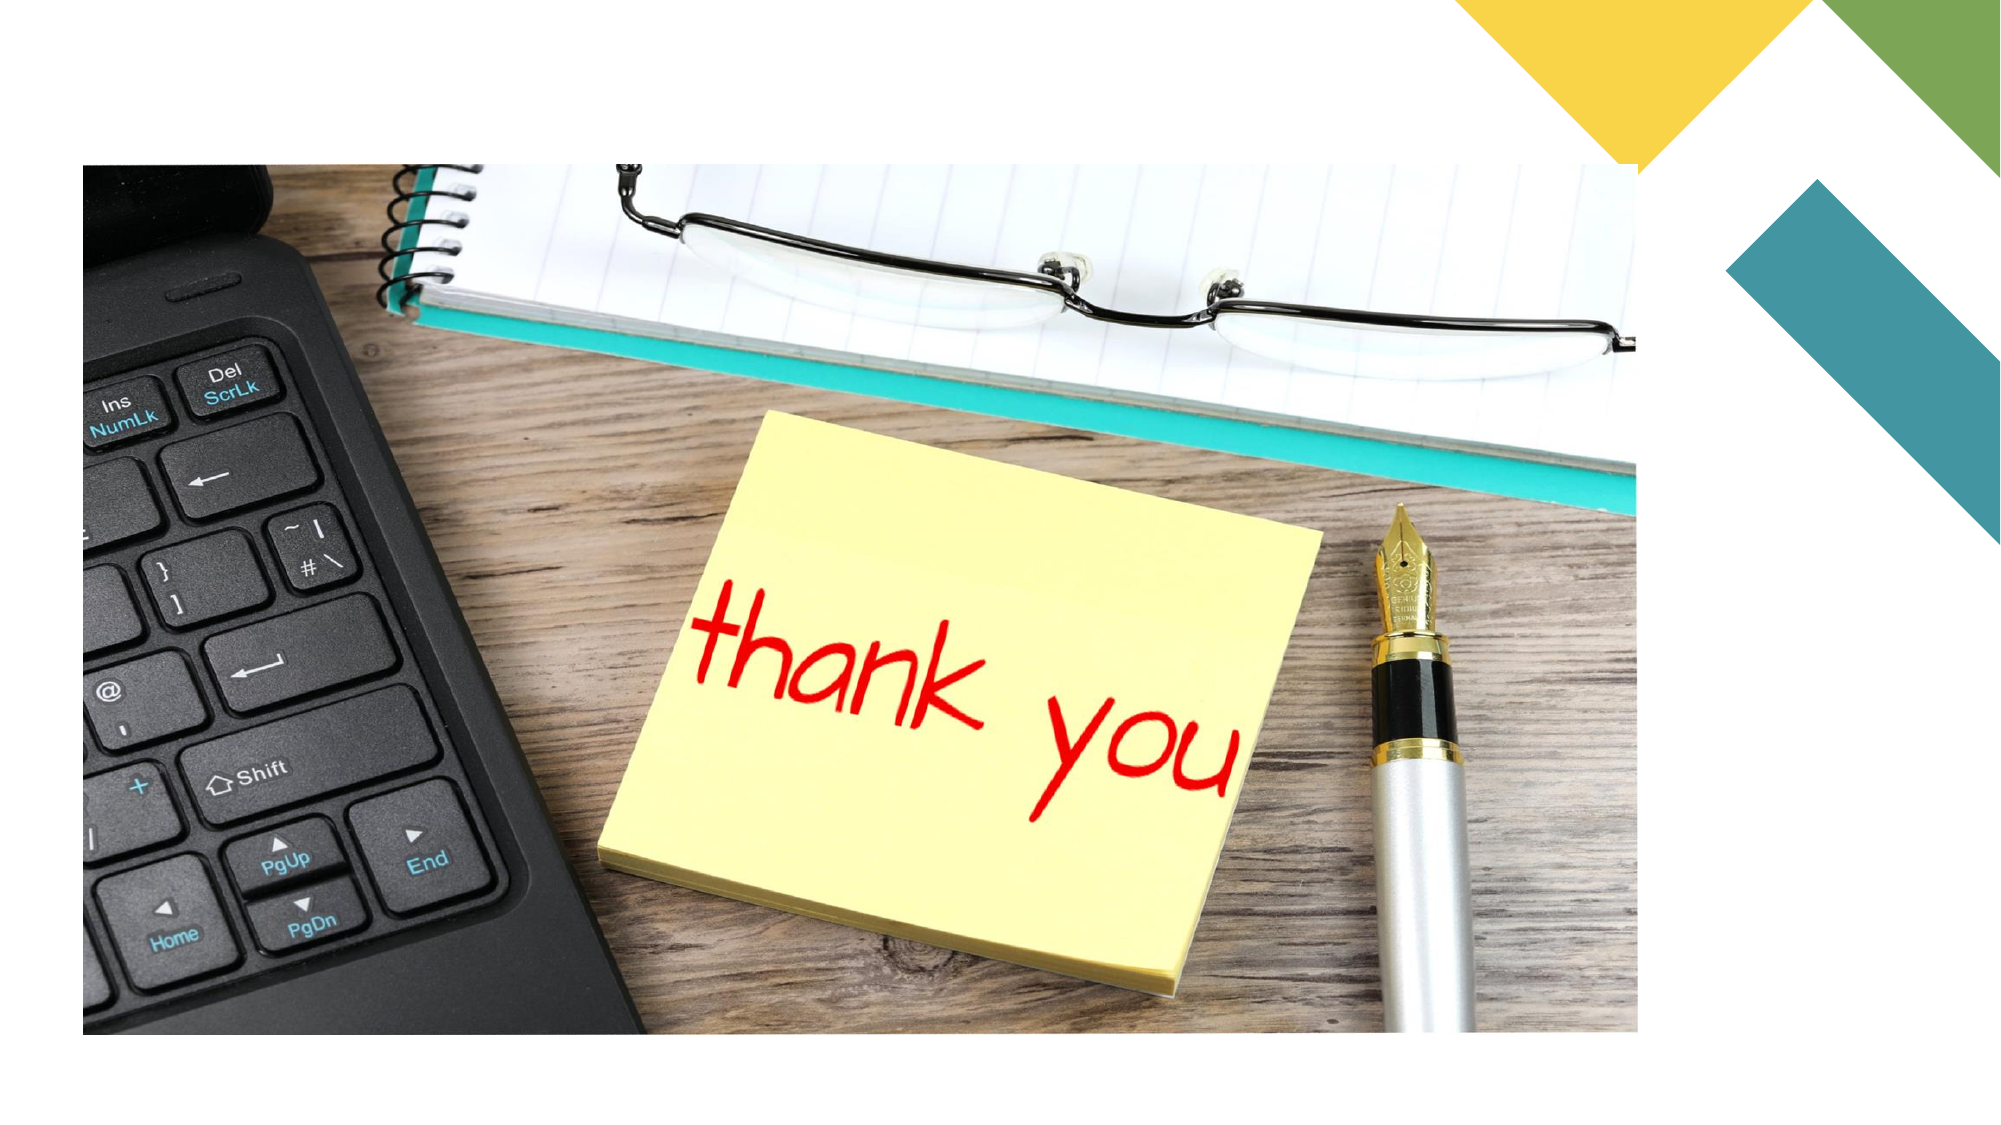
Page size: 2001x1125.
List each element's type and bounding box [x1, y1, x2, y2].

picture [83, 164, 1638, 1035]
